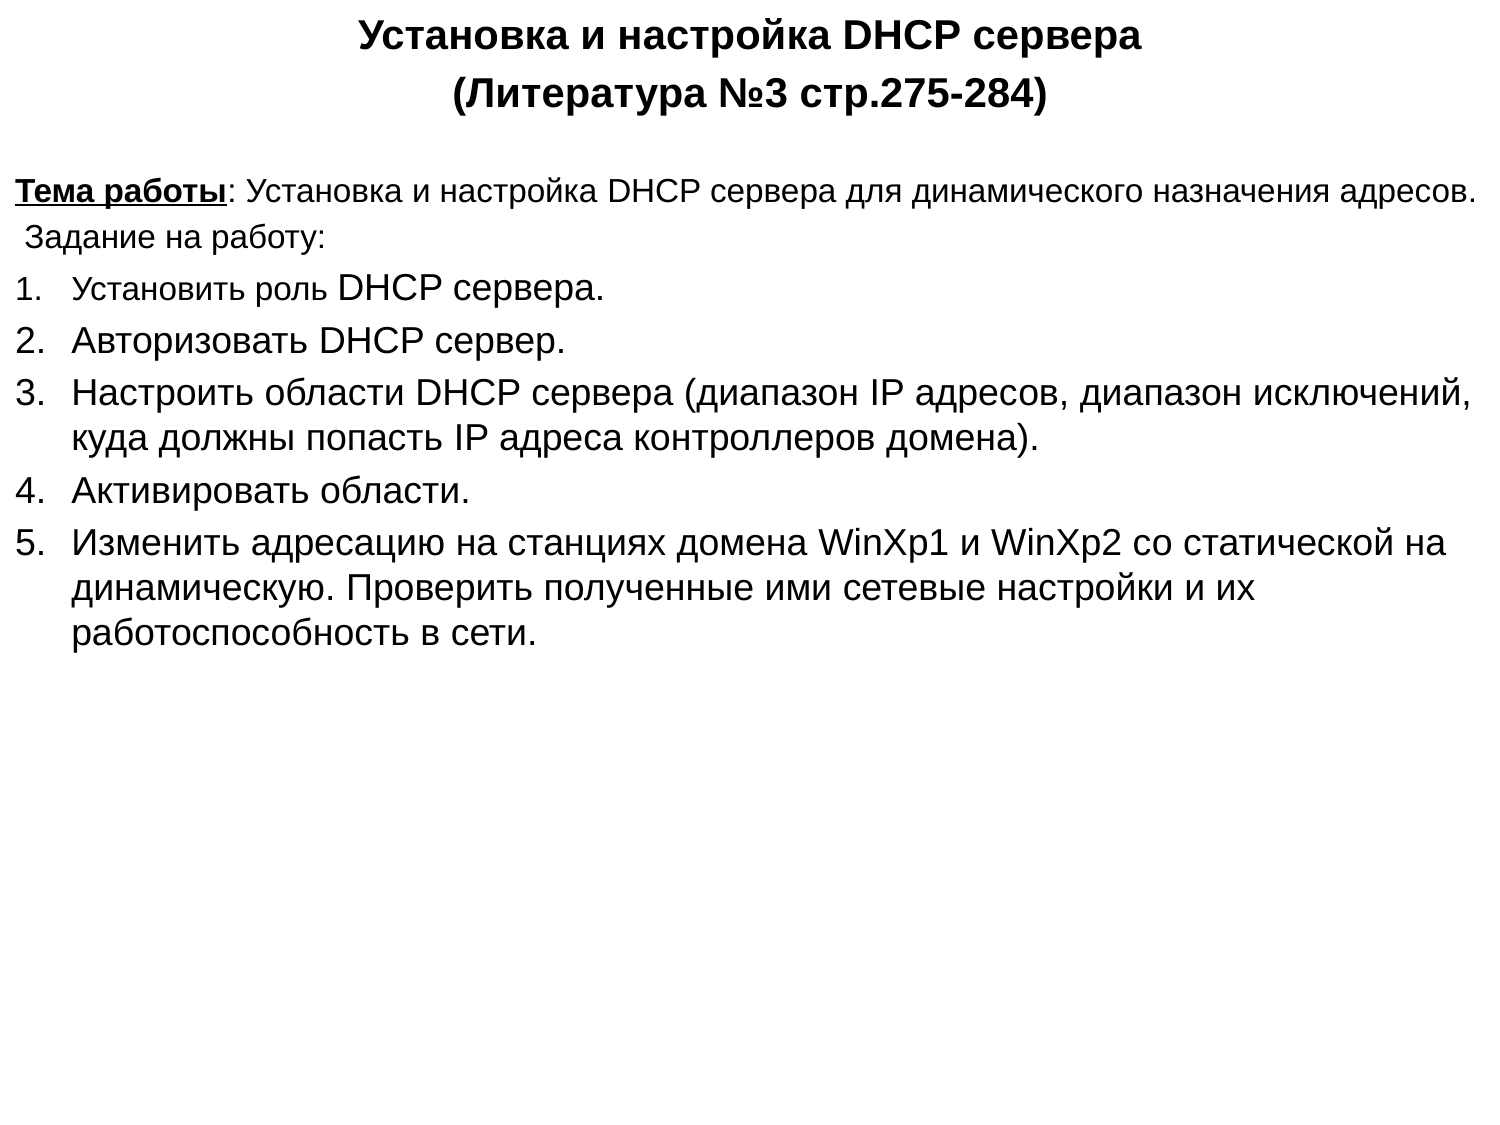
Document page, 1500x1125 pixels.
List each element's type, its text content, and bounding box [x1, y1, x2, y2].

list Установка и настройка DHCP сервера (Литература №3 стр.275-284) Тема работы: Установка и настройка DHCP сервера для динамического назначения адресов. Задание на работу: Установить роль DHCP сервера. Авторизовать DHCP сервер. Настроить области DHCP сервера (диапазон IP адресов, диапазон исключений, куда должны попасть IP адреса контроллеров домена). Активировать области. Изменить адресацию на станциях домена WinXp1 и WinXp2 со статической на динамическую. Проверить полученные ими сетевые настройки и их работоспособность в сети. [0, 0, 1500, 1056]
